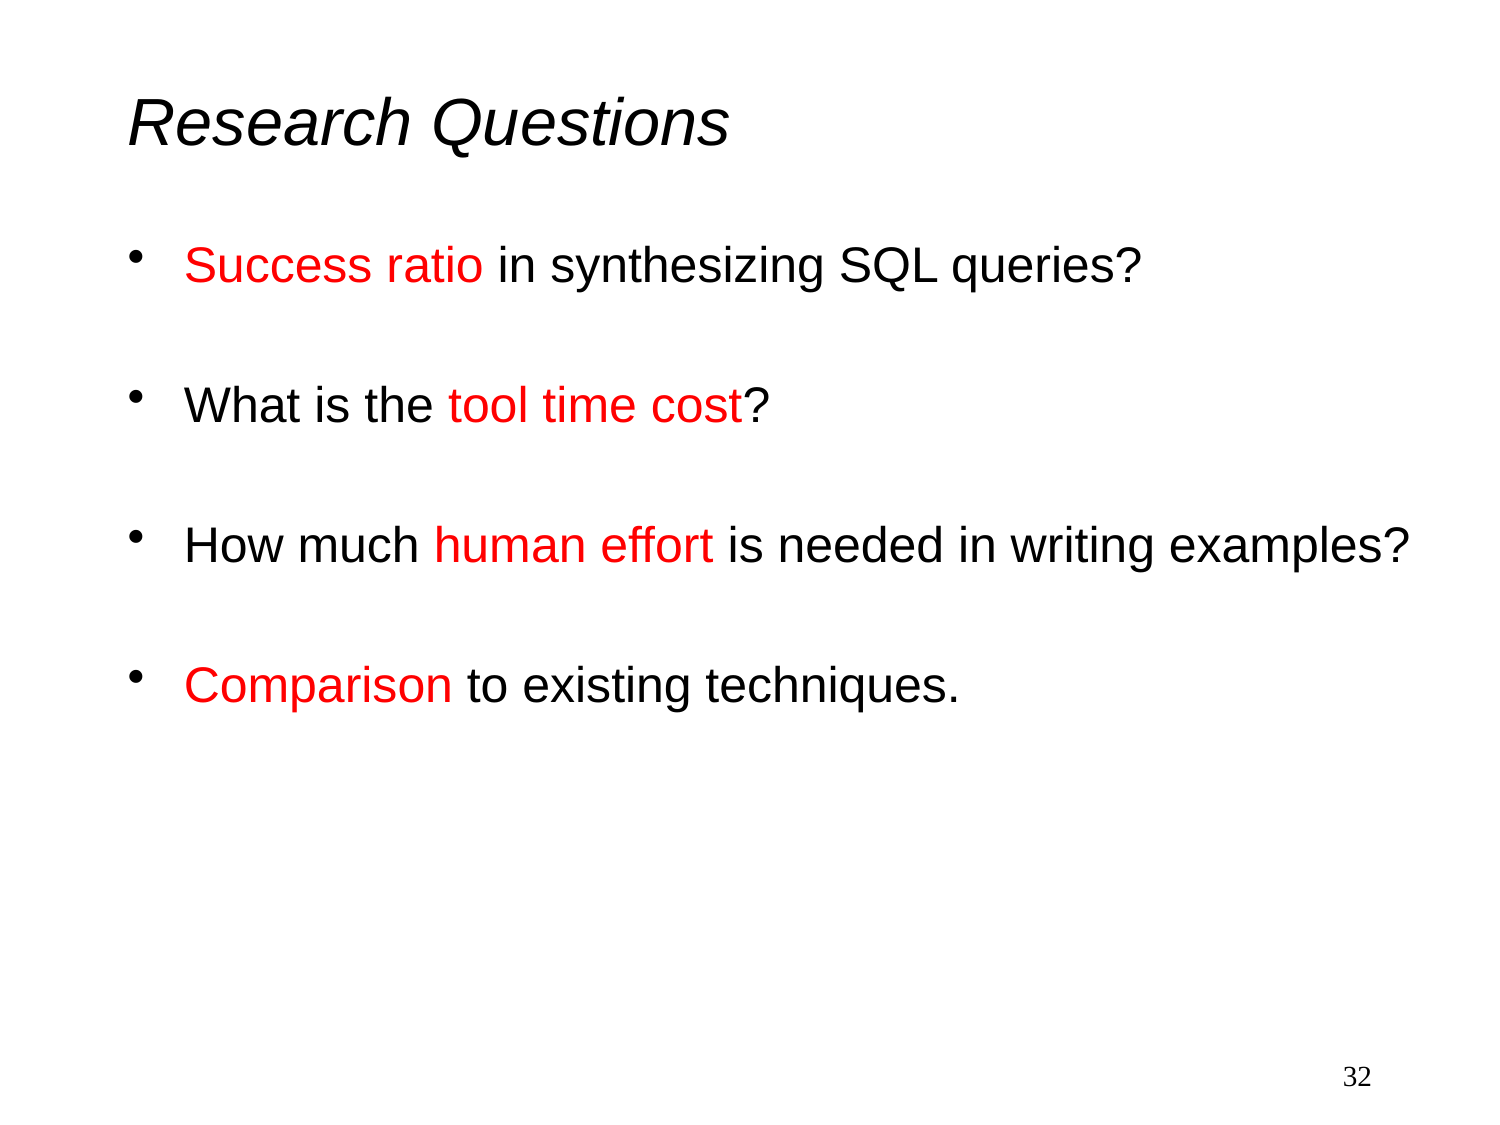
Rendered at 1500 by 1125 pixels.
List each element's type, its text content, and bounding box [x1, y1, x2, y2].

slide_number 32 [1074, 1049, 1388, 1125]
list Success ratio in synthesizing SQL queries? What is the tool time cost? How much human effort is needed in writing examples? Comparison to existing techniques. [112, 224, 1463, 963]
title Research Questions [112, 24, 1388, 213]
